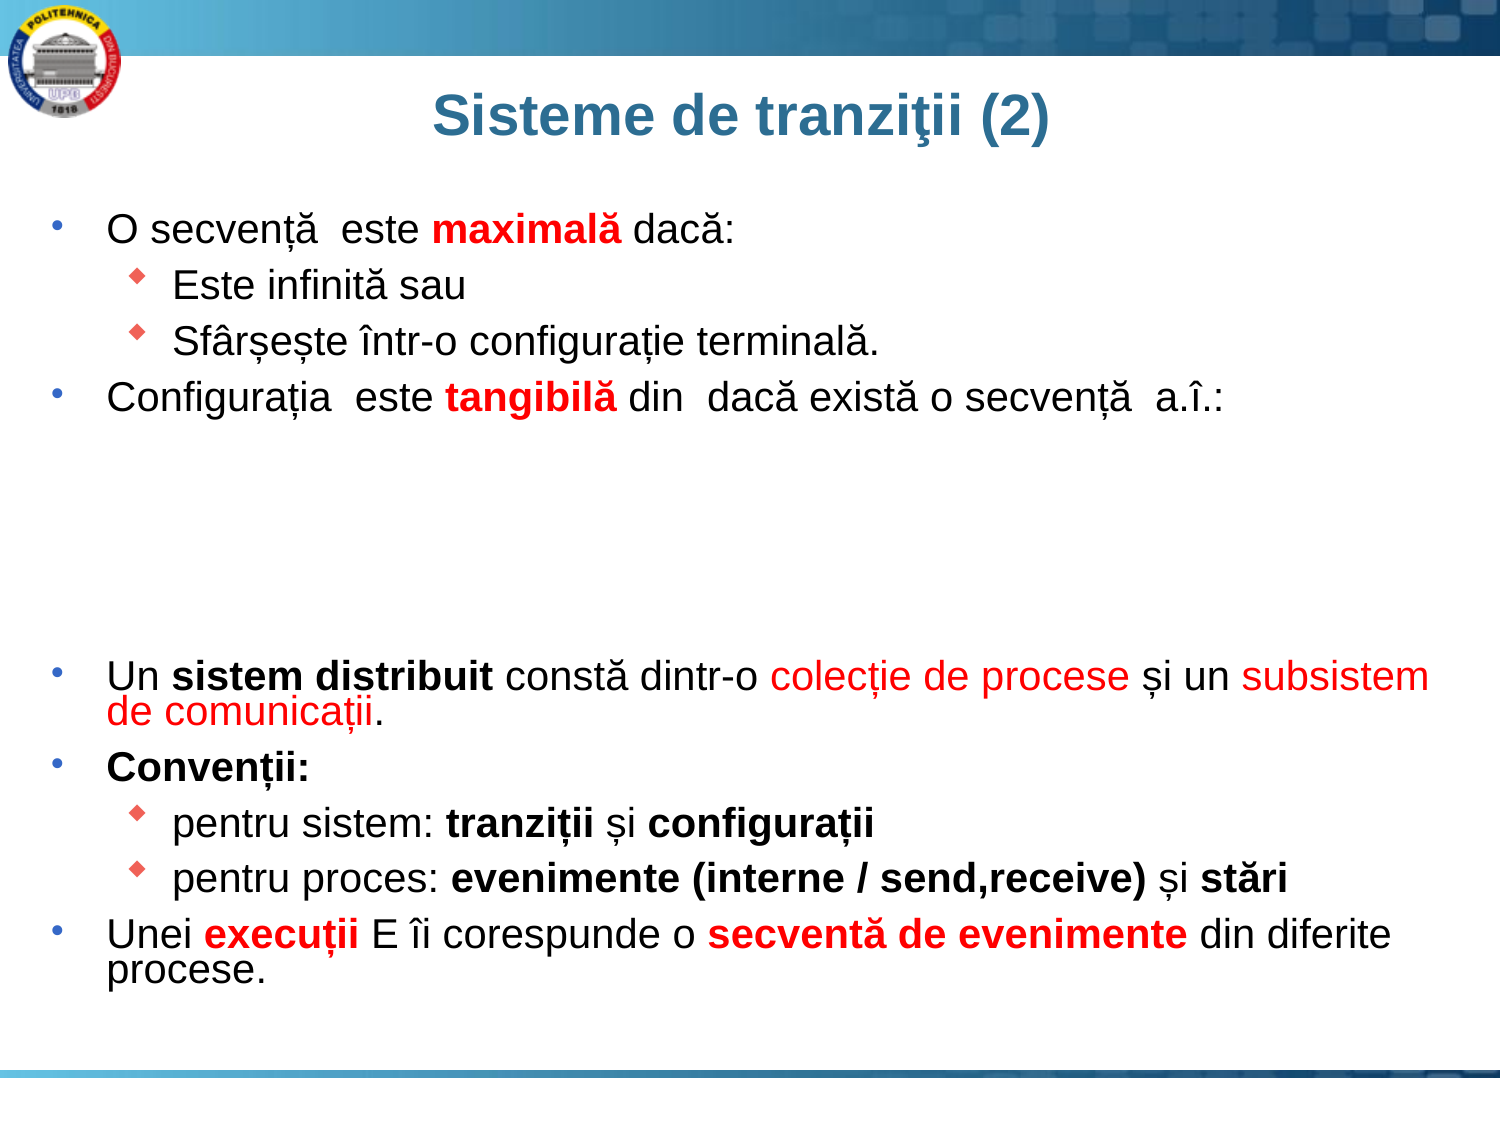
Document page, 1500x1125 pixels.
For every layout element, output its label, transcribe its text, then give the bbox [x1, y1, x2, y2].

title Sisteme de tranziţii (2) [51, 75, 1449, 151]
picture [0, 1070, 1500, 1078]
picture [0, 0, 1500, 118]
